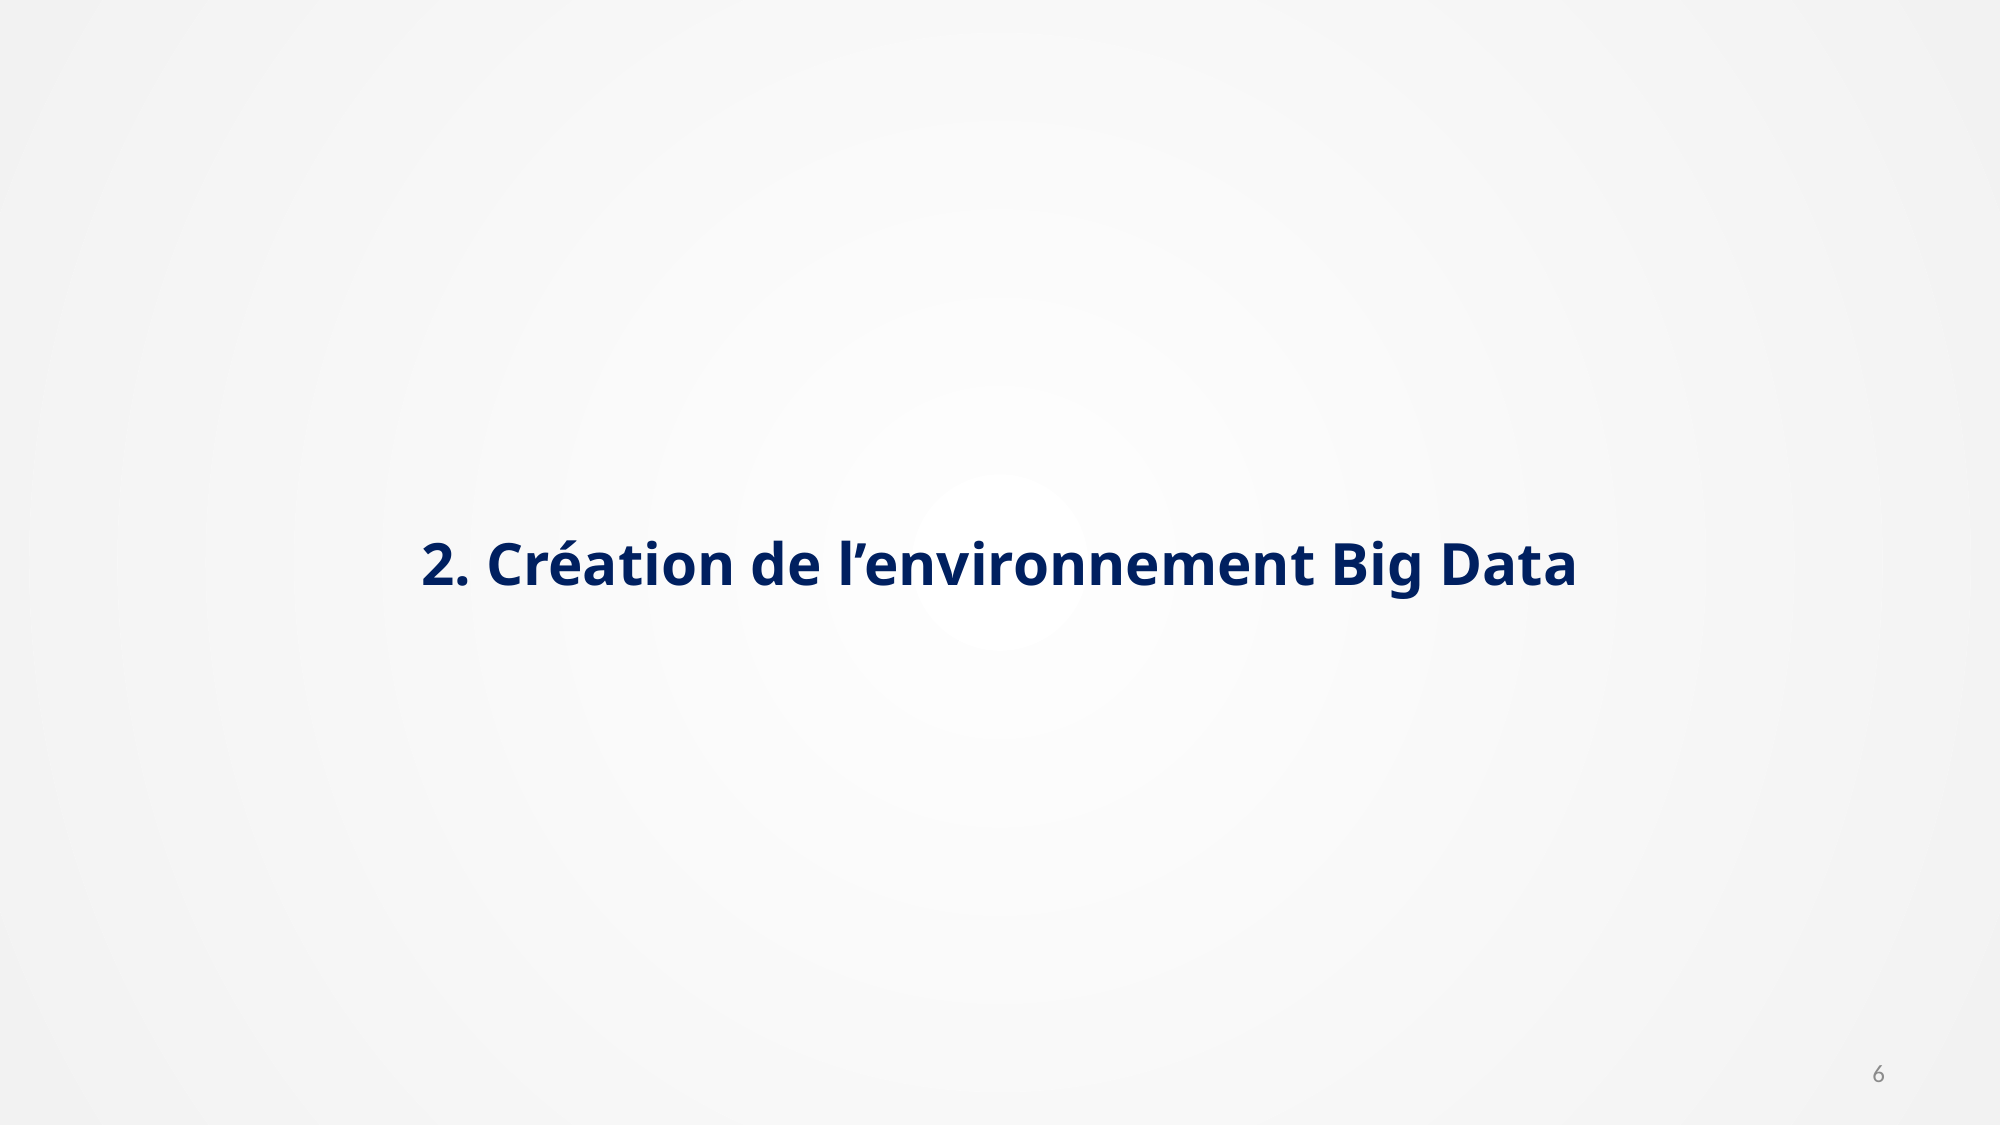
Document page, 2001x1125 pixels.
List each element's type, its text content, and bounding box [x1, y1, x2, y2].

text_box 2. Création de l’environnement Big Data [406, 519, 1594, 605]
slide_number 6 [1433, 1042, 1900, 1103]
